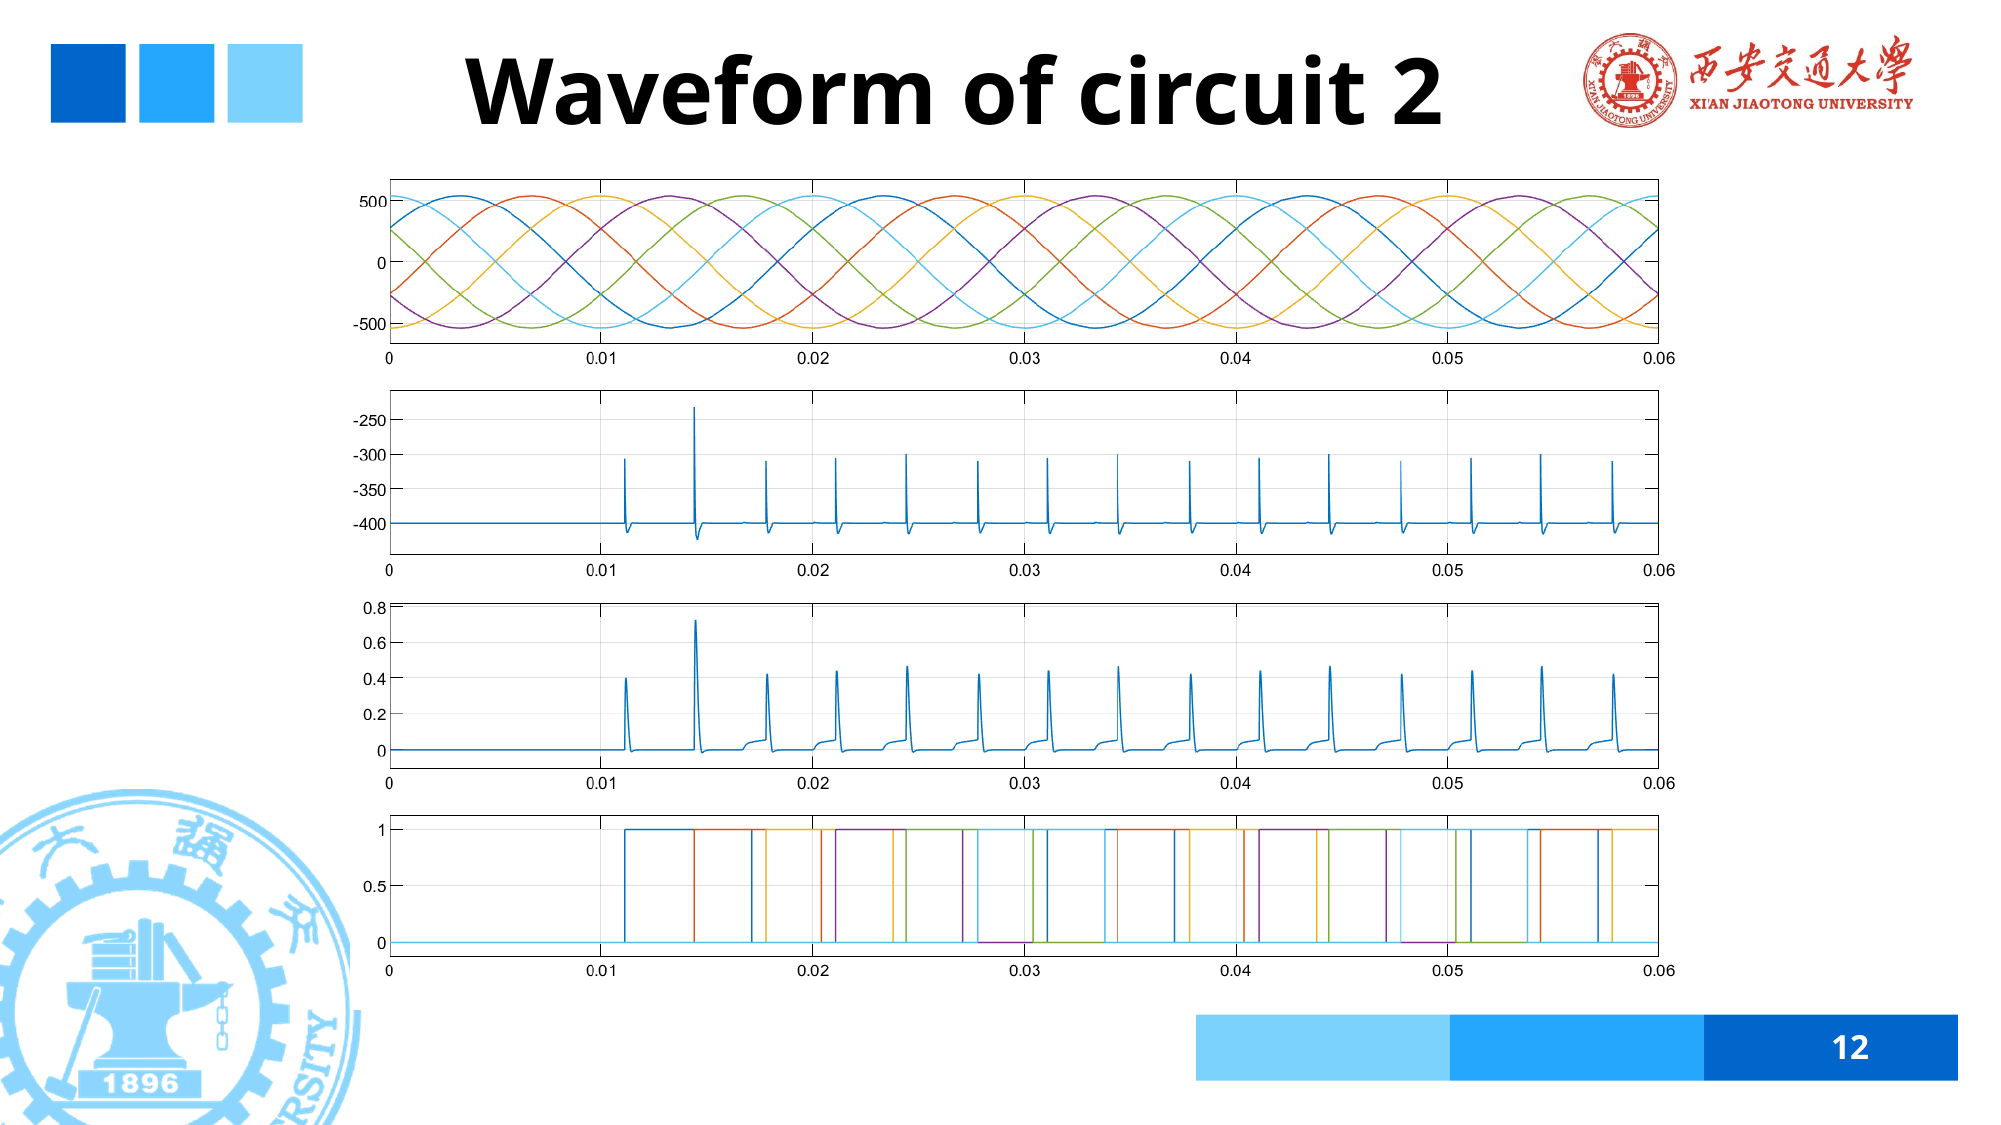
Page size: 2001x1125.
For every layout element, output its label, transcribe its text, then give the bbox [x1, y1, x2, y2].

picture [0, 164, 1683, 1125]
picture [1583, 33, 1913, 128]
title Waveform of circuit 2 [432, 13, 1477, 152]
slide_number 12 [1433, 1019, 1884, 1080]
